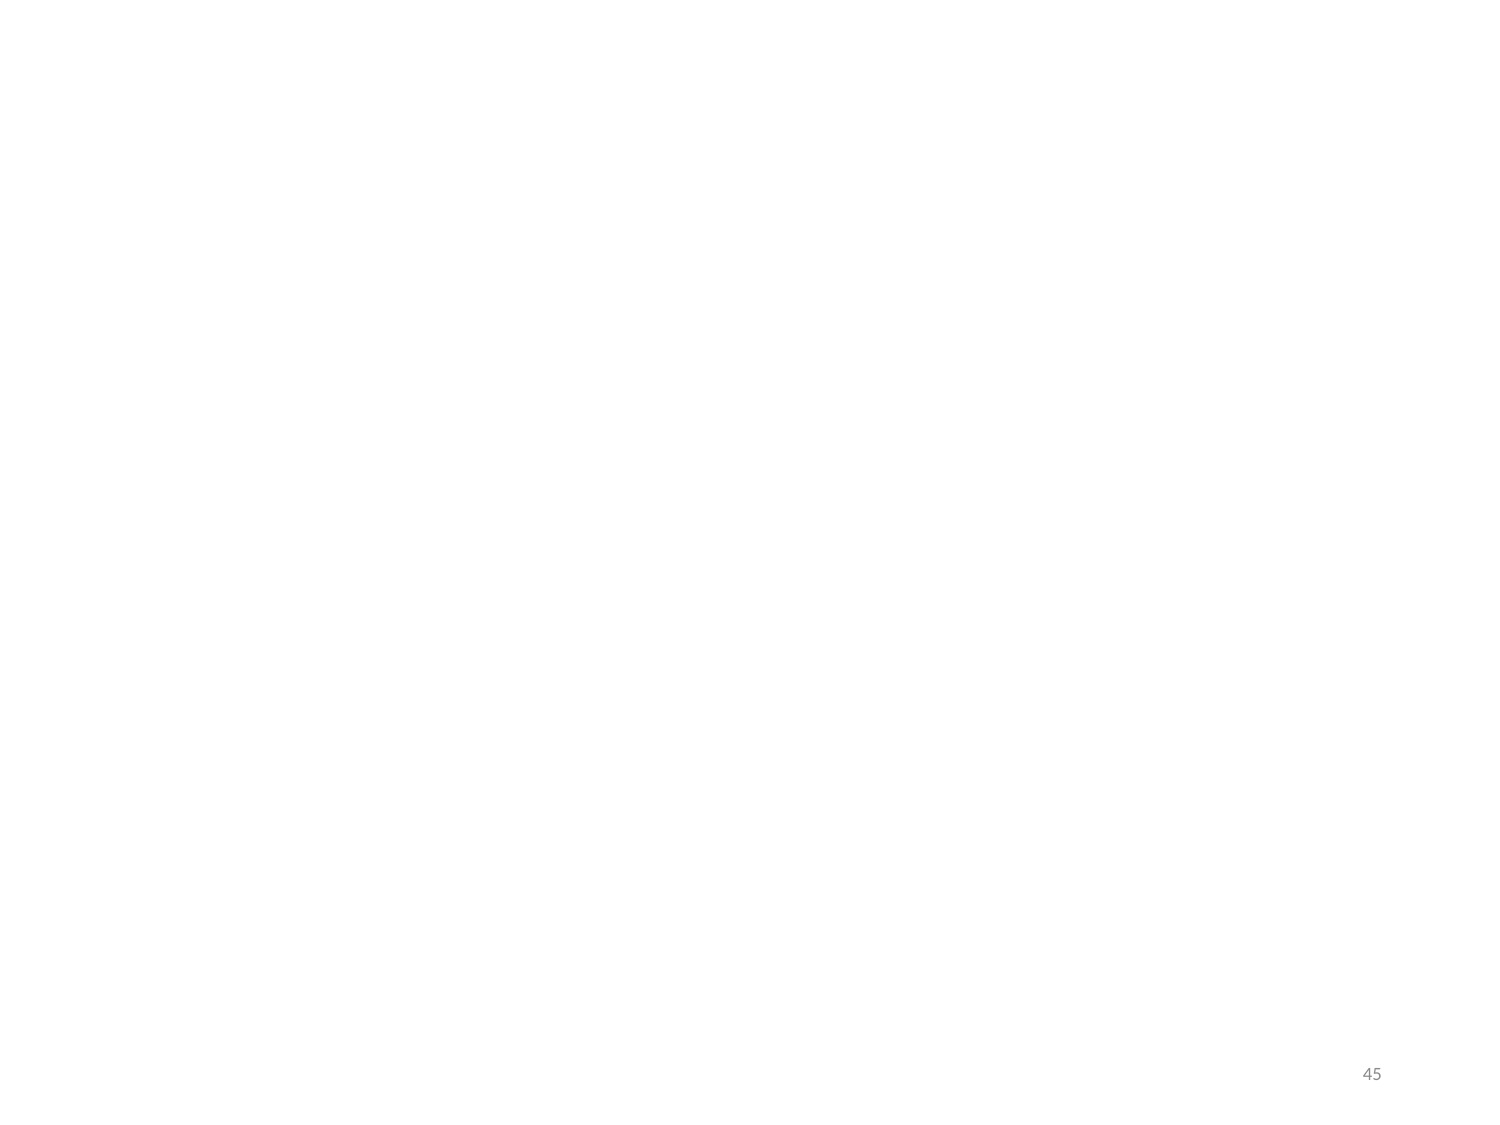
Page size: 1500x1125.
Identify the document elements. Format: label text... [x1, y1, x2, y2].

slide_number 45 [1059, 1042, 1397, 1103]
